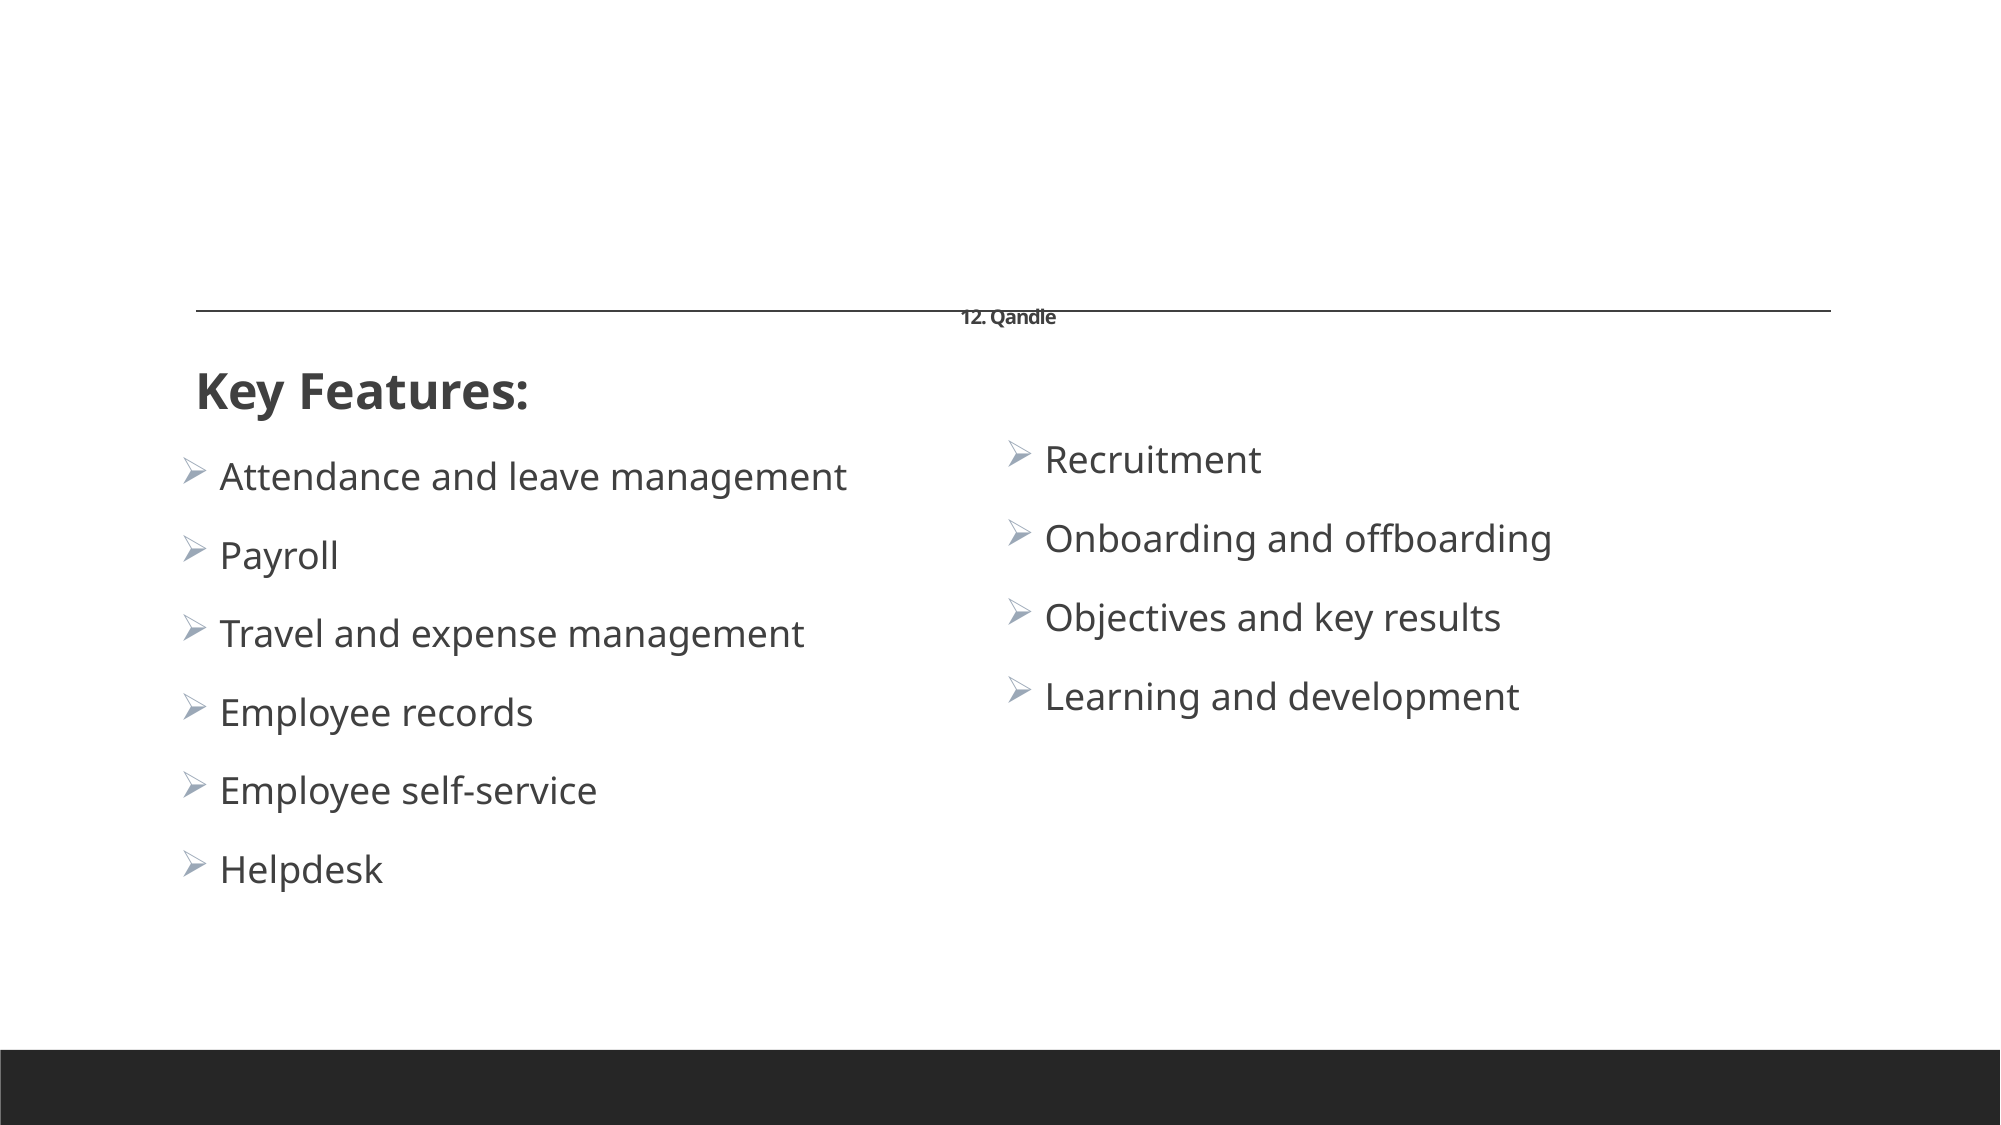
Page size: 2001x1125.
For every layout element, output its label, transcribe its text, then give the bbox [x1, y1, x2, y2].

list Key Features: Attendance and leave management Payroll Travel and expense management Employee records Employee self-service Helpdesk Recruitment Onboarding and offboarding Objectives and key results Learning and development [180, 345, 1830, 963]
title 12. Qandle [185, 130, 1836, 369]
